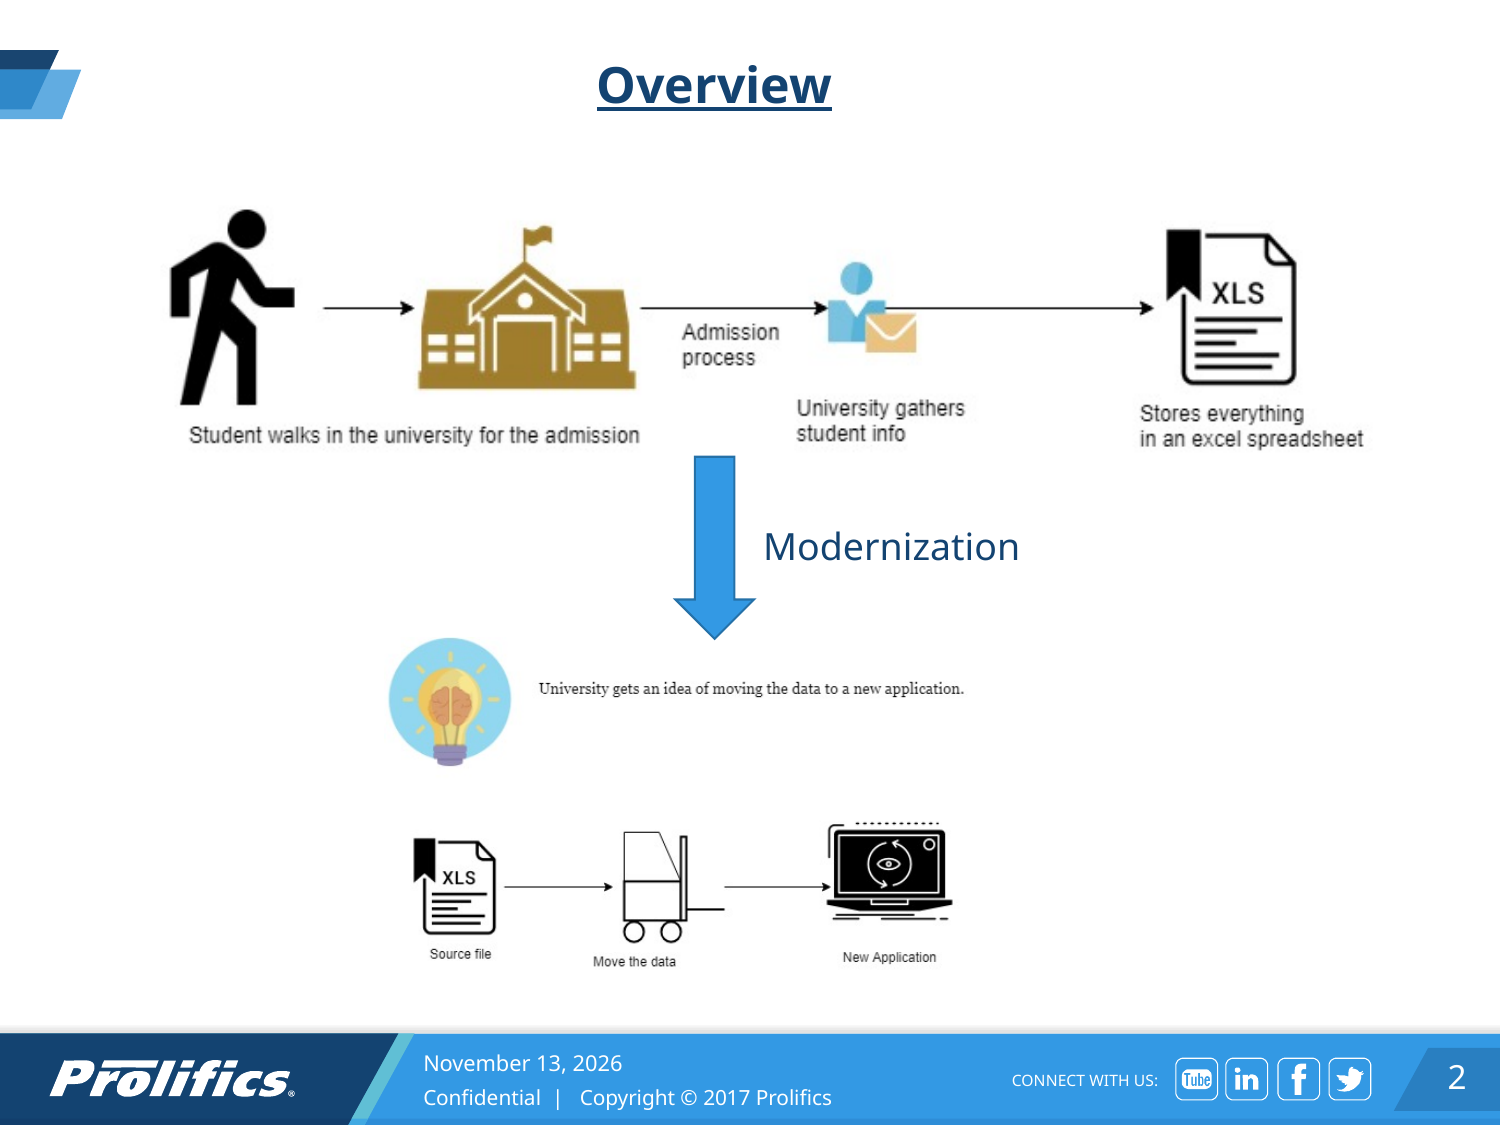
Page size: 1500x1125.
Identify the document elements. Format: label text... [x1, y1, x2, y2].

picture [384, 637, 1137, 985]
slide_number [423, 1048, 761, 1081]
picture [133, 192, 1385, 456]
footer Confidential | Copyright © 2017 Prolifics [423, 1076, 930, 1118]
title Overview [67, 60, 1362, 136]
slide_number 2 [1426, 1049, 1489, 1110]
text_box [672, 456, 757, 637]
text_box Modernization [748, 515, 1036, 575]
